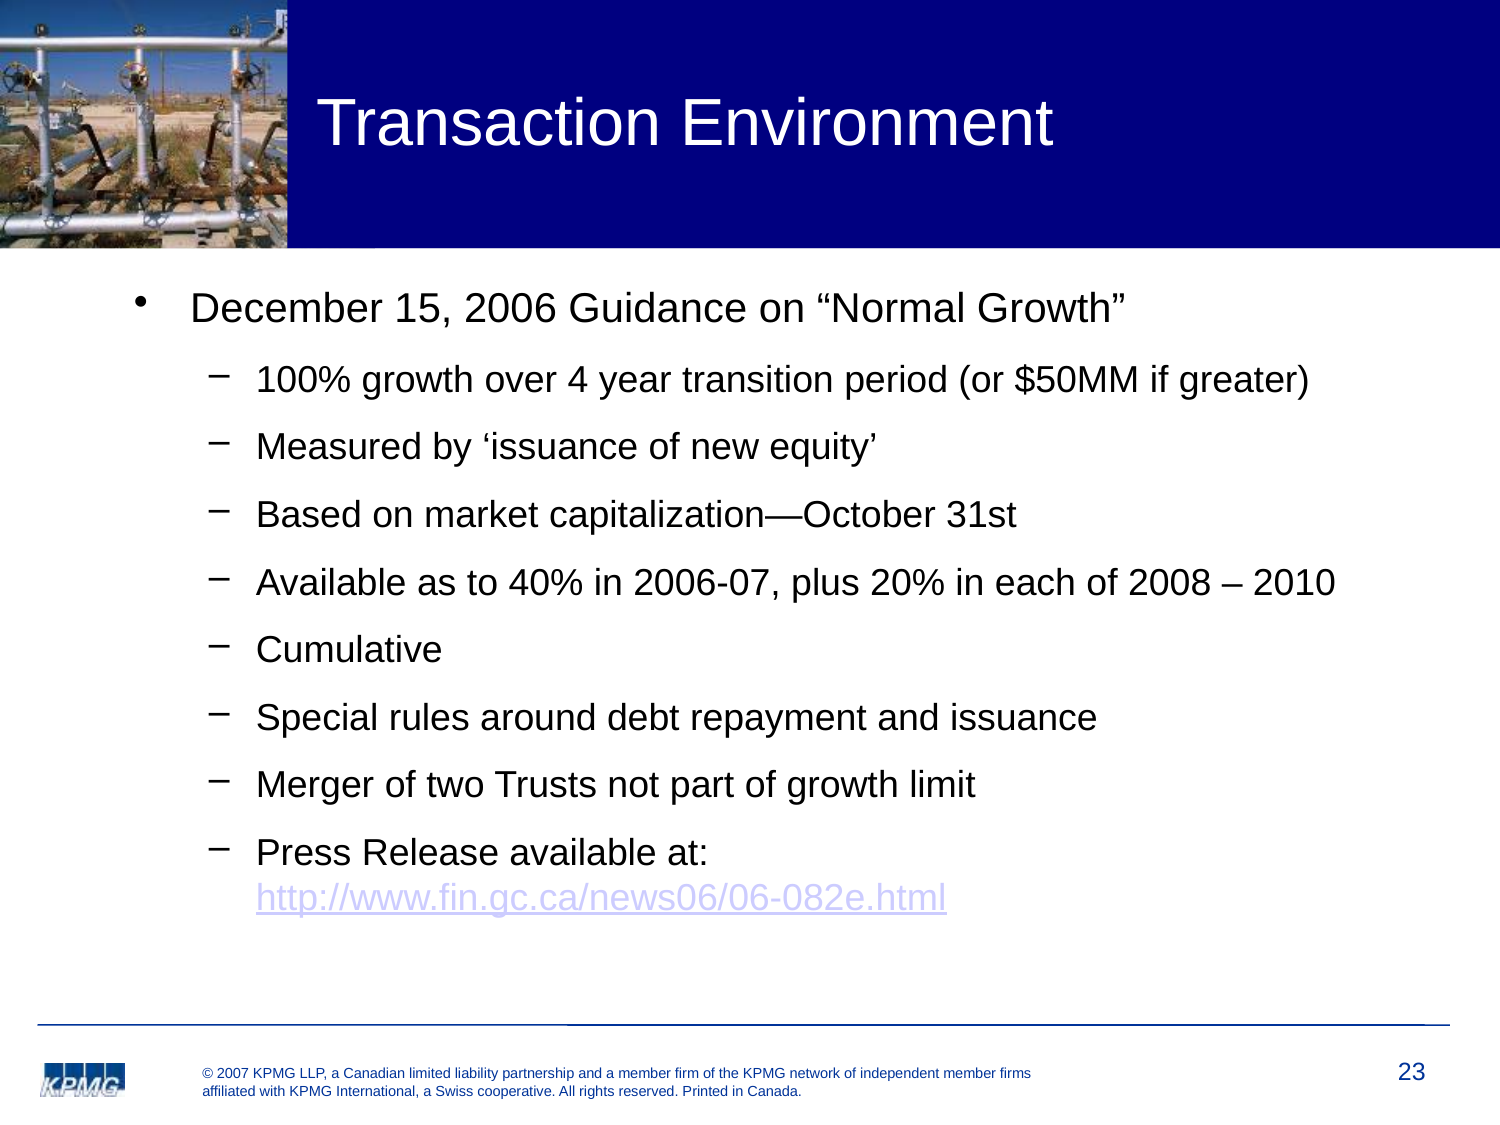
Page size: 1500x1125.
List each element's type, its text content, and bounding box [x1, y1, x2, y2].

picture [0, 0, 287, 248]
list December 15, 2006 Guidance on “Normal Growth” 100% growth over 4 year transition period (or $50MM if greater) Measured by ‘issuance of new equity’ Based on market capitalization—October 31st Available as to 40% in 2006-07, plus 20% in each of 2008 – 2010 Cumulative Special rules around debt repayment and issuance Merger of two Trusts not part of growth limit Press Release available at: http://www.fin.gc.ca/news06/06-082e.html [118, 273, 1394, 1013]
title Transaction Environment [301, 24, 1400, 213]
picture [40, 1063, 125, 1097]
